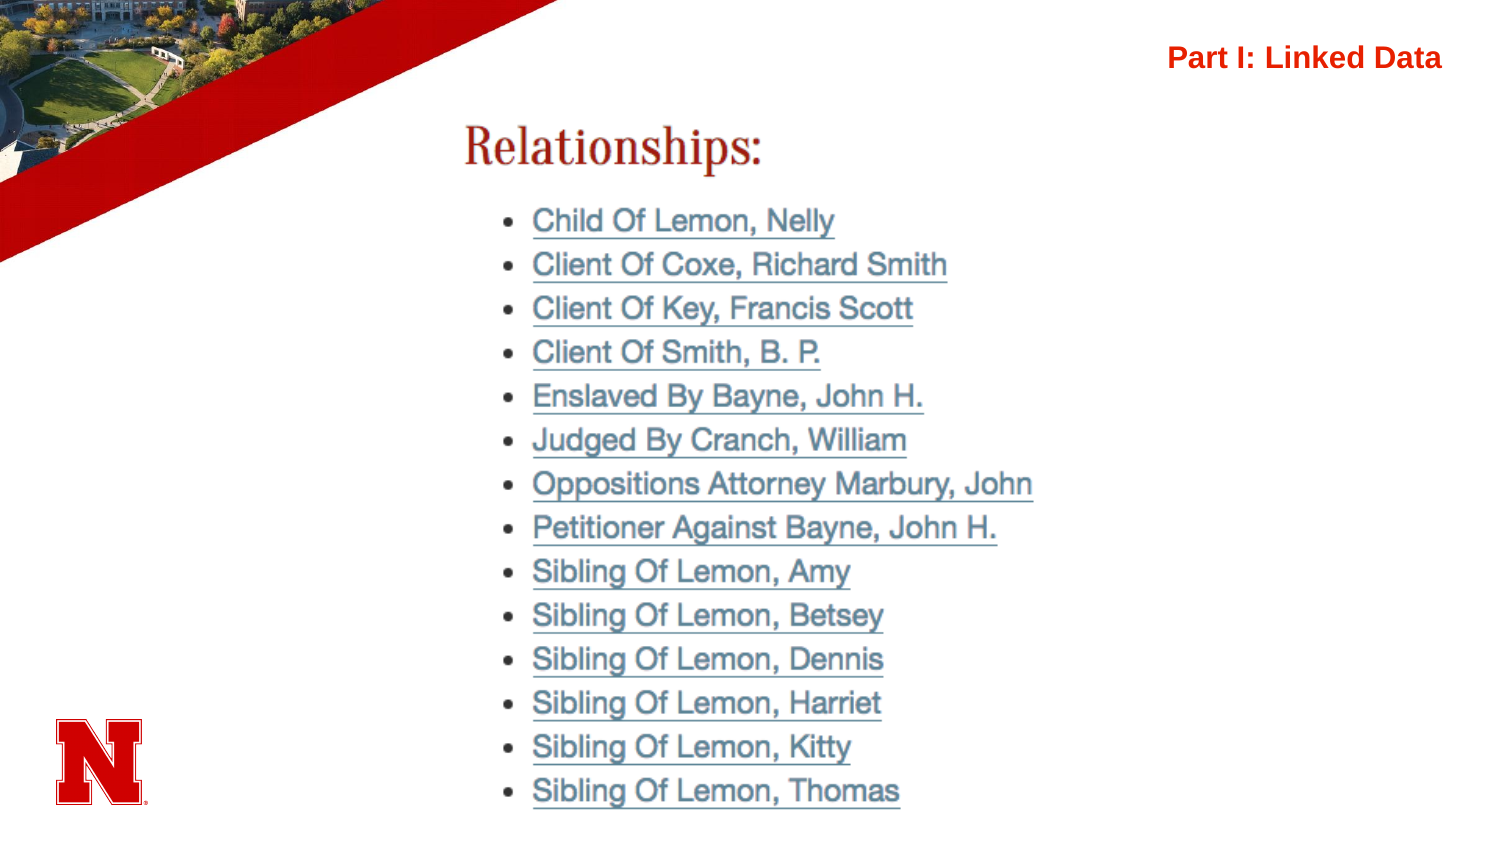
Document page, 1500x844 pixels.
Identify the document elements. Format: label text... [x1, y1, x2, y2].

title Part I: Linked Data [568, 35, 1450, 72]
picture [0, 0, 1500, 844]
